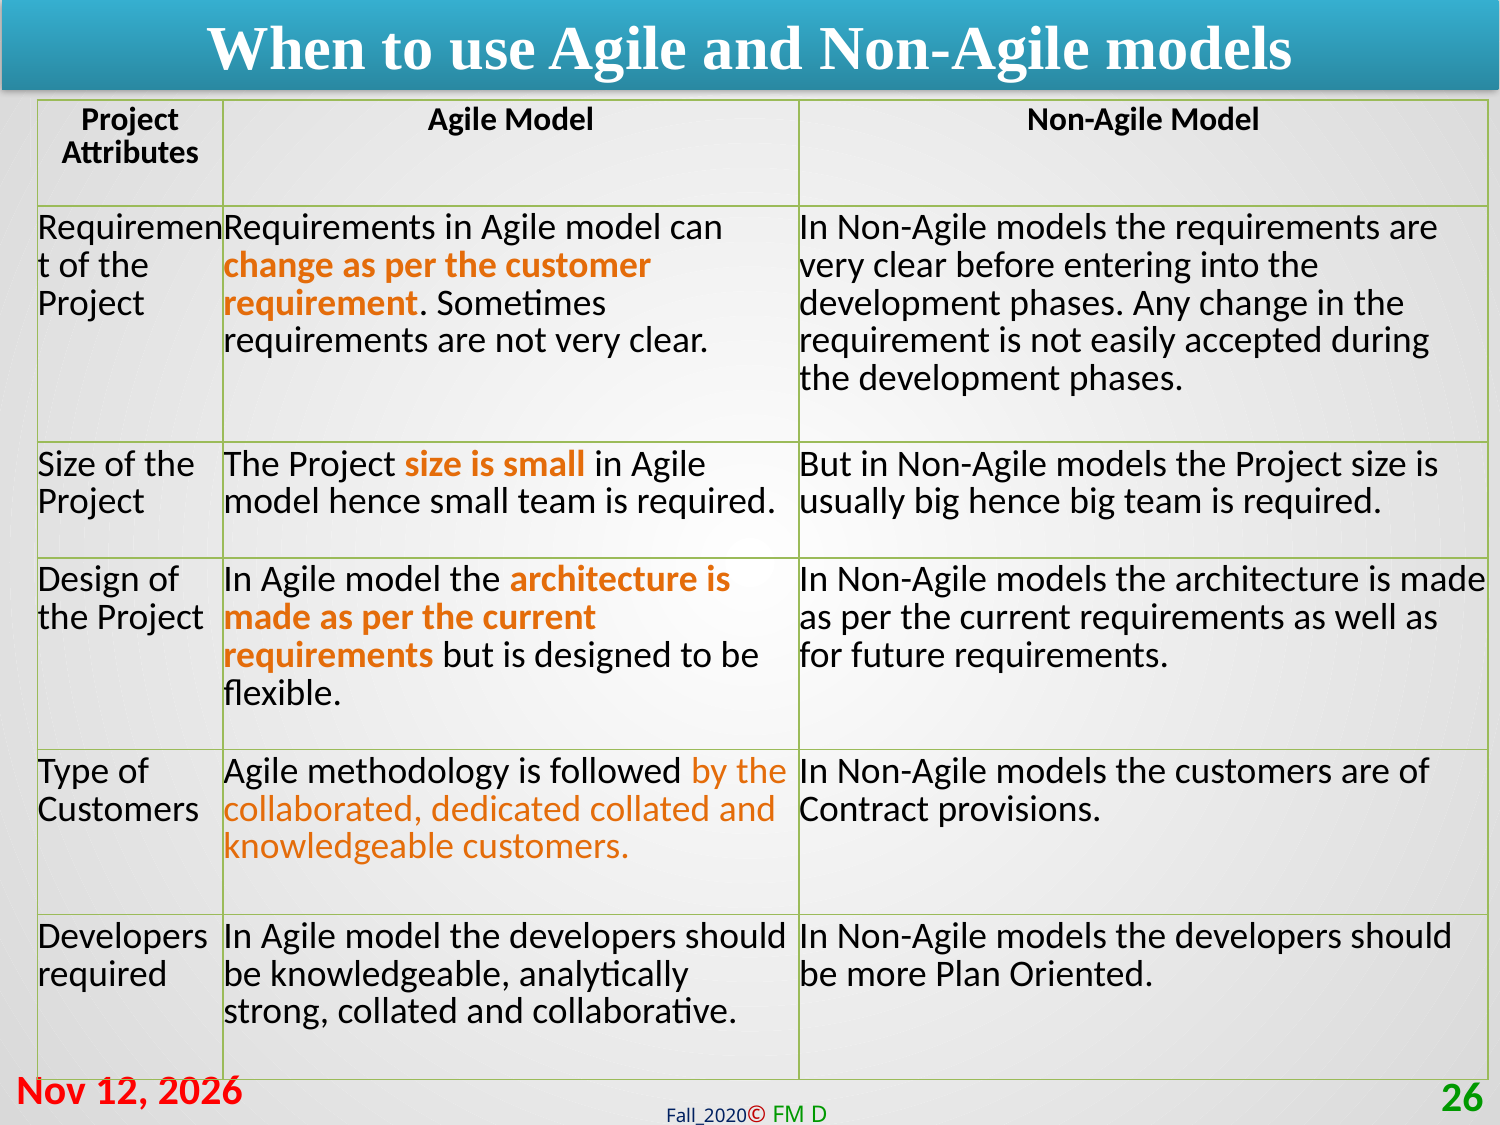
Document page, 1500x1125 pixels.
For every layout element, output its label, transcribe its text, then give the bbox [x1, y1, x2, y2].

table_cell Agile methodology is followed by the collaborated, dedicated collated and knowledgeable customers. [224, 750, 798, 914]
text_box [17, 130, 26, 191]
table_cell Requirement of the Project [38, 207, 222, 441]
table_cell Type of Customers [38, 750, 222, 914]
table_cell In Non-Agile models the developers should be more Plan Oriented. [800, 915, 1487, 1079]
table_cell In Non-Agile models the requirements are very clear before entering into the development phases. Any change in the requirement is not easily accepted during the development phases. [800, 207, 1487, 441]
table_header Agile Model [224, 101, 798, 205]
table_cell In Agile model the architecture is made as per the current requirements but is designed to be flexible. [224, 559, 798, 749]
table_cell In Agile model the developers should be knowledgeable, analytically strong, collated and collaborative. [224, 915, 798, 1079]
table_cell The Project size is small in Agile model hence small team is required. [224, 443, 798, 557]
slide_number 28-Jan-21 [1, 1057, 352, 1118]
table_cell Requirements in Agile model can change as per the customer requirement. Sometimes requirements are not very clear. [224, 207, 798, 441]
table_cell In Non-Agile models the architecture is made as per the current requirements as well as for future requirements. [800, 559, 1487, 749]
text_box [1489, 141, 1496, 204]
table_cell But in Non-Agile models the Project size is usually big hence big team is required. [800, 443, 1487, 557]
text_box When to use Agile and Non-Agile models [2, 0, 1499, 90]
table_cell In Non-Agile models the customers are of Contract provisions. [800, 750, 1487, 914]
table_cell Developers required [38, 915, 222, 1079]
table_header Non-Agile Model [800, 101, 1487, 205]
table_header Project Attributes [38, 101, 222, 205]
slide_number 26 [1148, 1065, 1499, 1125]
table_cell Size of the Project [38, 443, 222, 557]
text_box [26, 88, 1465, 239]
table_cell Design of the Project [38, 559, 222, 749]
